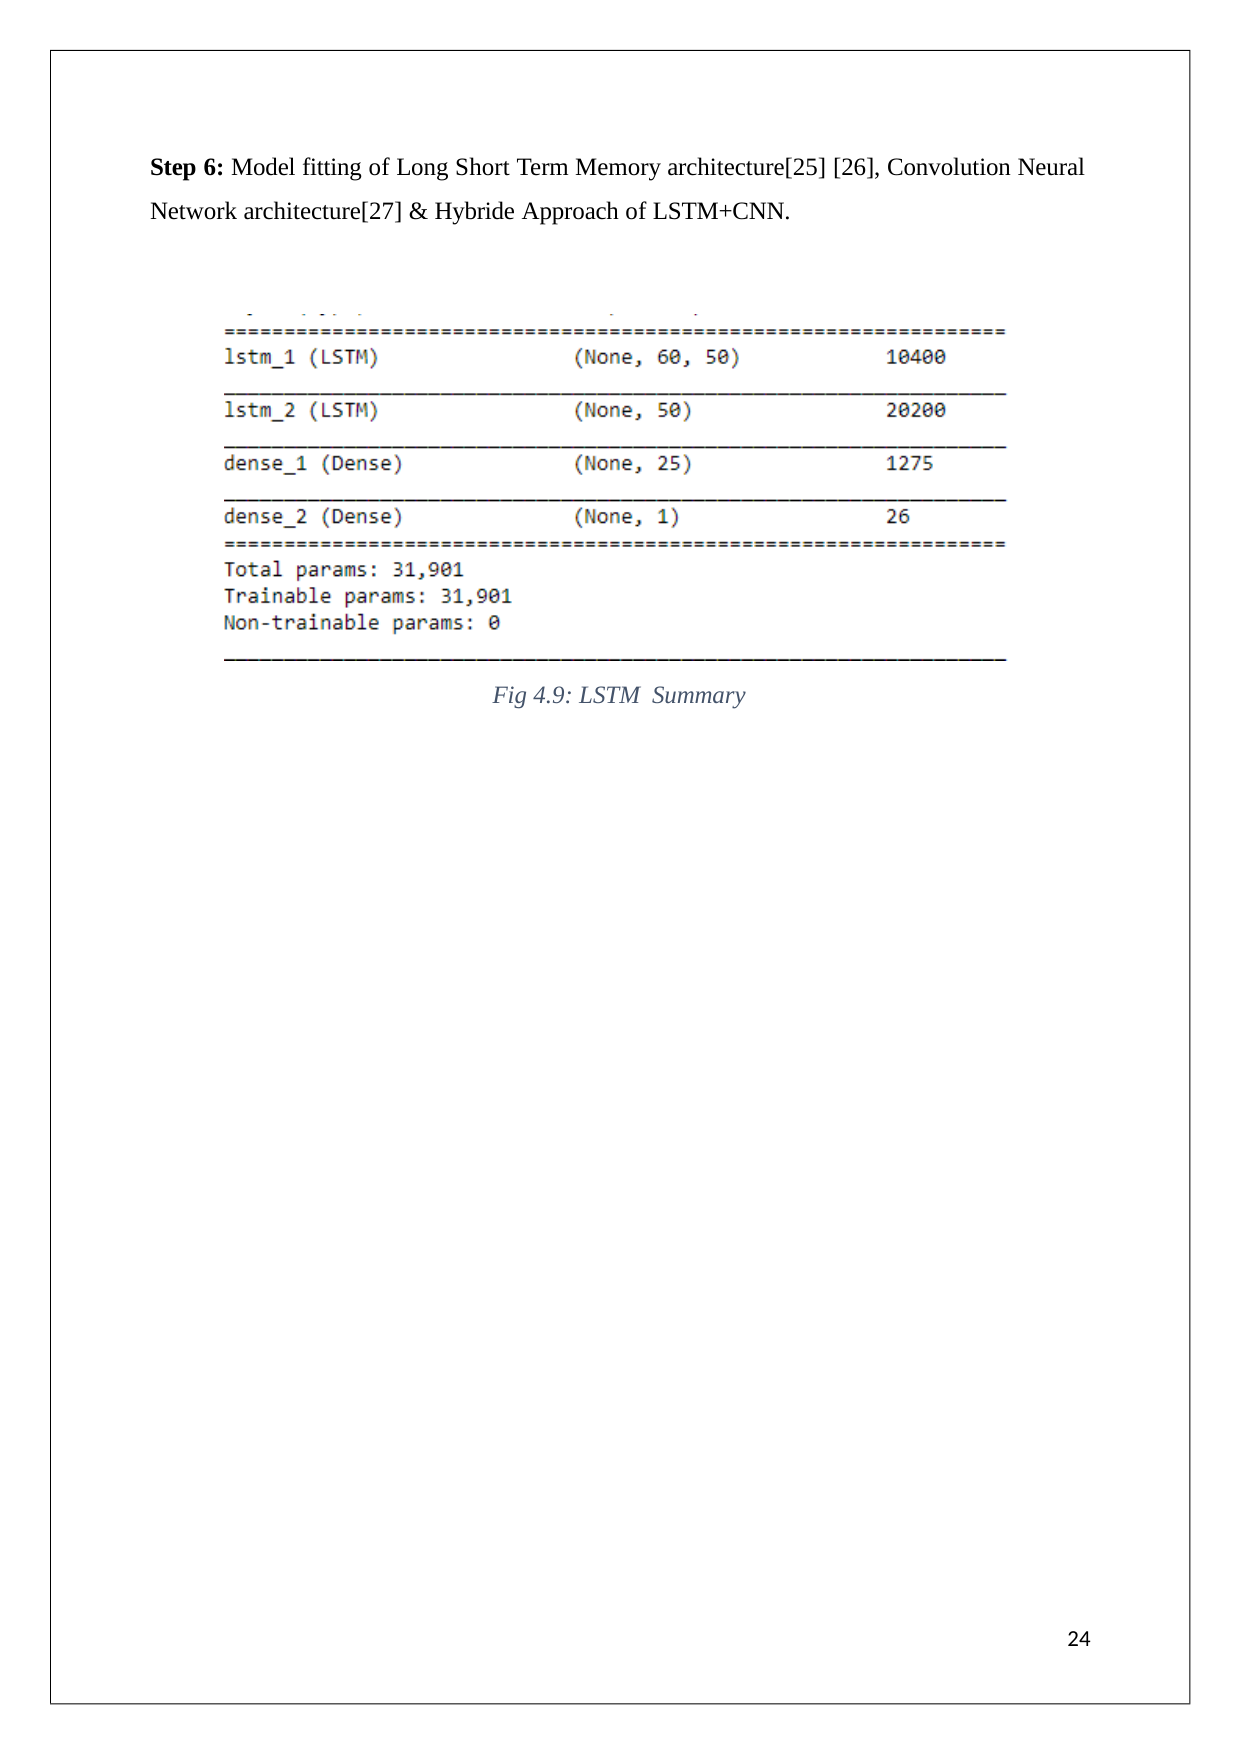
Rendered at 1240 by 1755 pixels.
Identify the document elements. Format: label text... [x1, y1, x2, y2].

picture [224, 314, 1008, 662]
slide_number 24 [1061, 1627, 1097, 1755]
text_box Fig 4.9: LSTM Summary [490, 676, 750, 709]
text_box Step 6: Model fitting of Long Short Term Memory architecture[25] [26], Convolution Neural Network architecture[27] & Hybride Approach of LSTM+CNN. [147, 69, 1093, 225]
